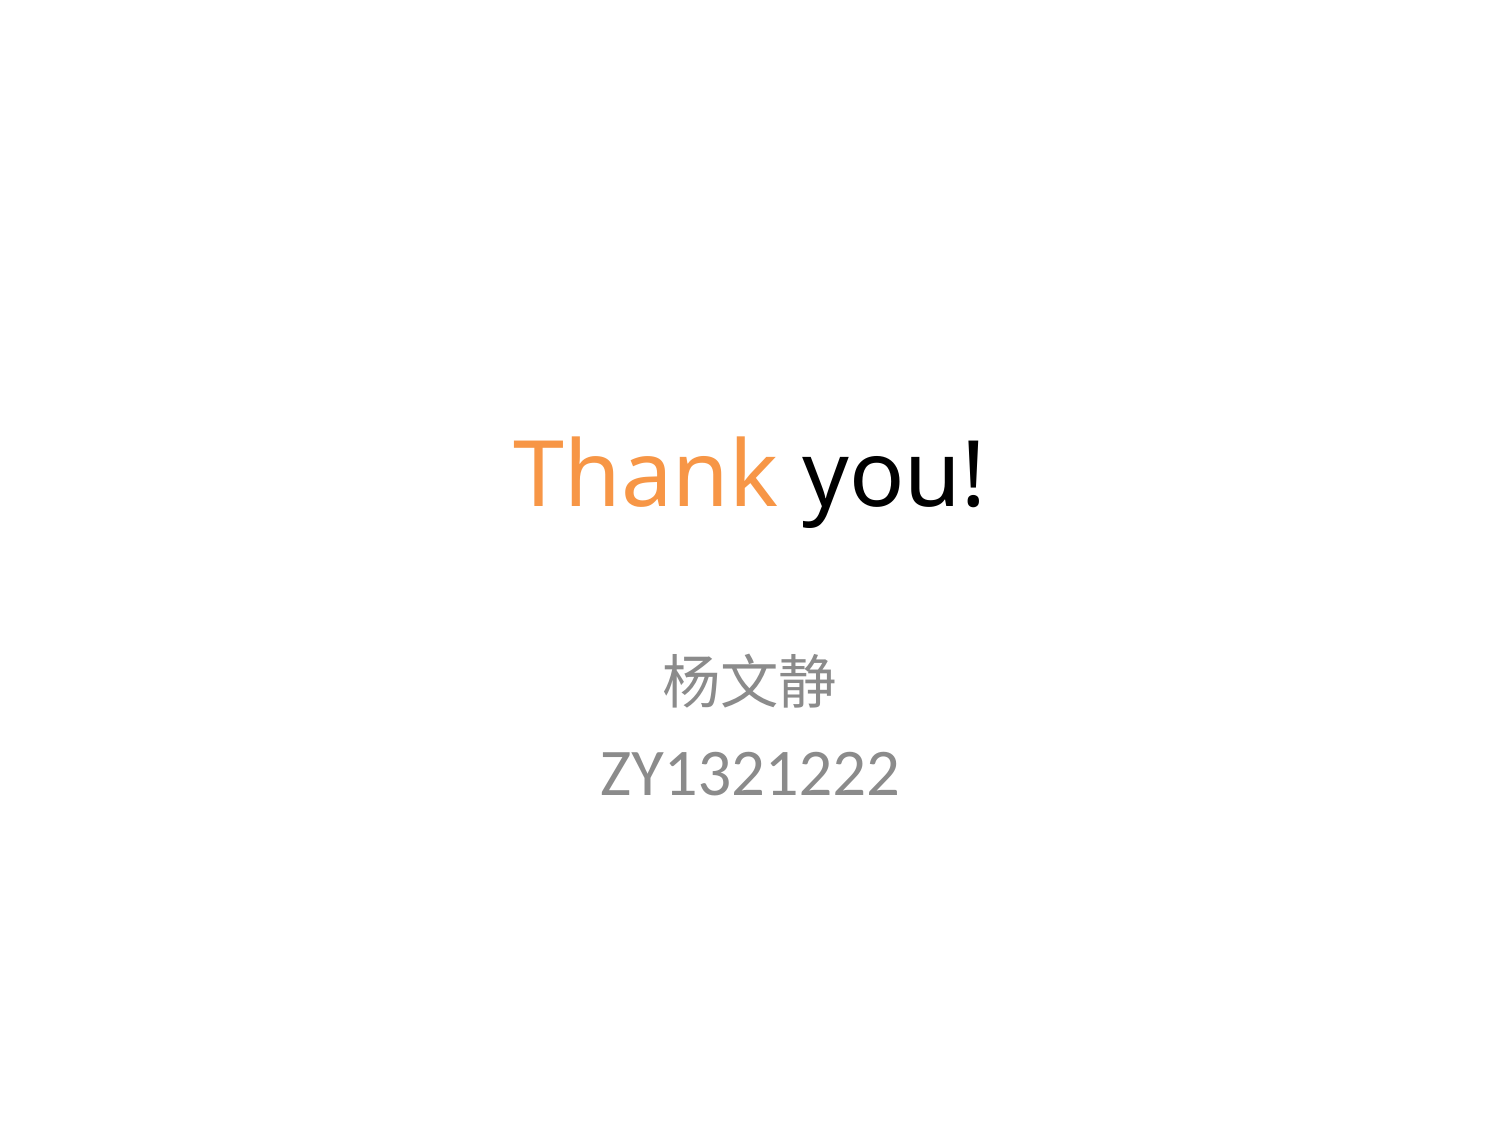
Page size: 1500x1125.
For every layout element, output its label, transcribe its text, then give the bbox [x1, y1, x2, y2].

subtitle 杨文静 ZY1321222 [225, 637, 1275, 925]
title Thank you! [112, 349, 1388, 591]
